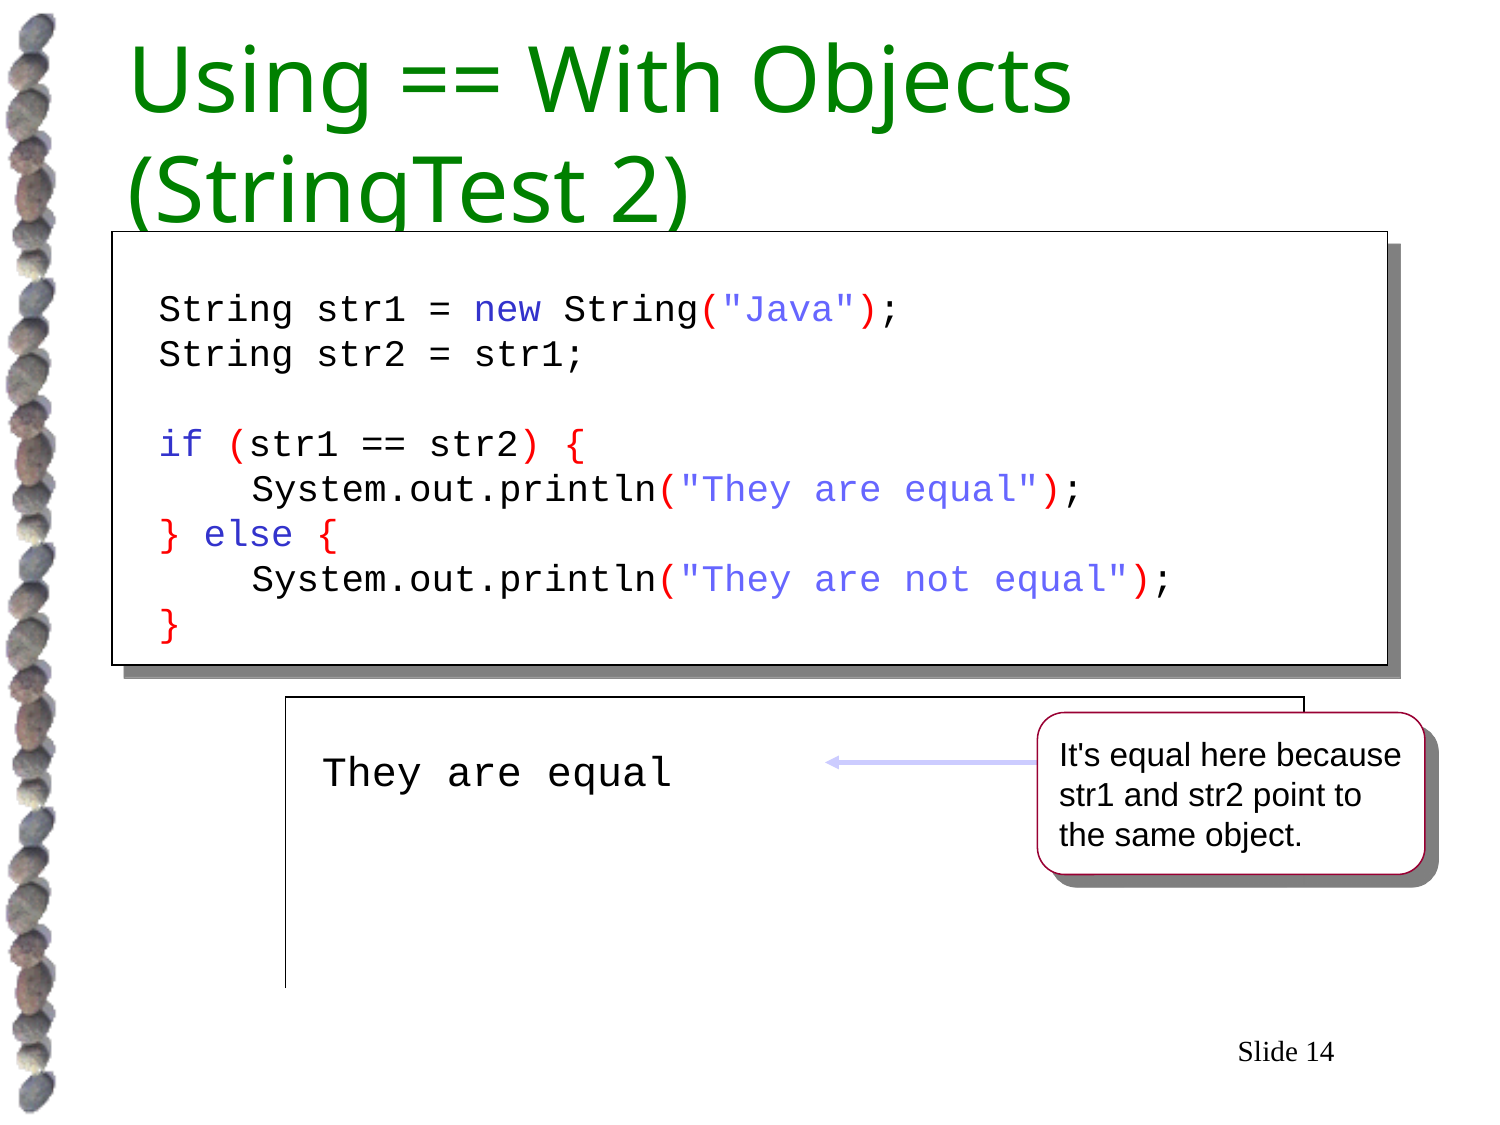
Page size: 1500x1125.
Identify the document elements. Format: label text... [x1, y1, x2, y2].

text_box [285, 696, 1305, 989]
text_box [111, 231, 1388, 666]
title Using == With Objects (StringTest 2) [112, 75, 1388, 188]
picture [0, 0, 65, 1125]
slide_number Slide 14 [1037, 1024, 1351, 1101]
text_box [1037, 712, 1426, 875]
